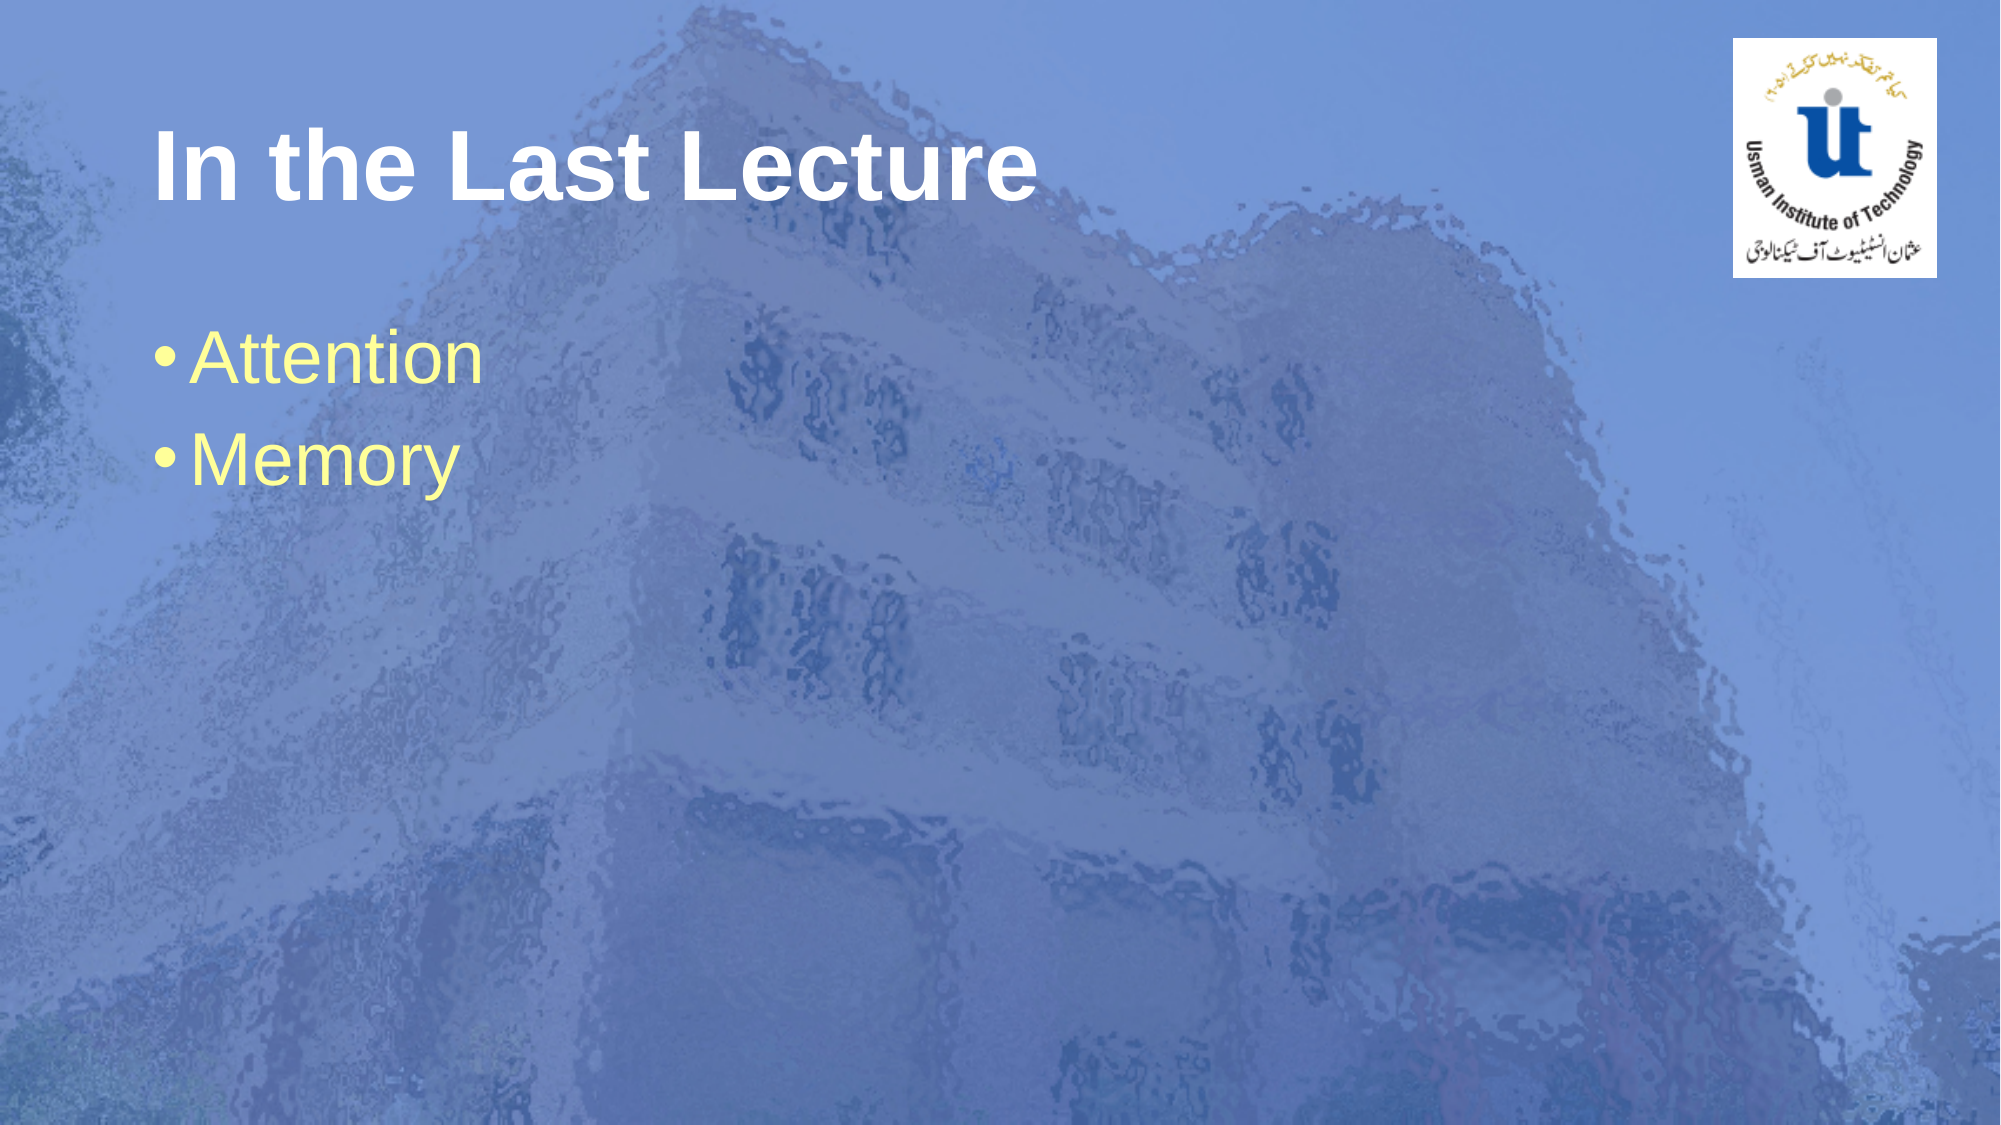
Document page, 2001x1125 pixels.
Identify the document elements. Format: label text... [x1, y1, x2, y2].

picture [0, 0, 2001, 1125]
list Attention Memory [137, 311, 1863, 1026]
title In the Last Lecture [137, 59, 1863, 278]
